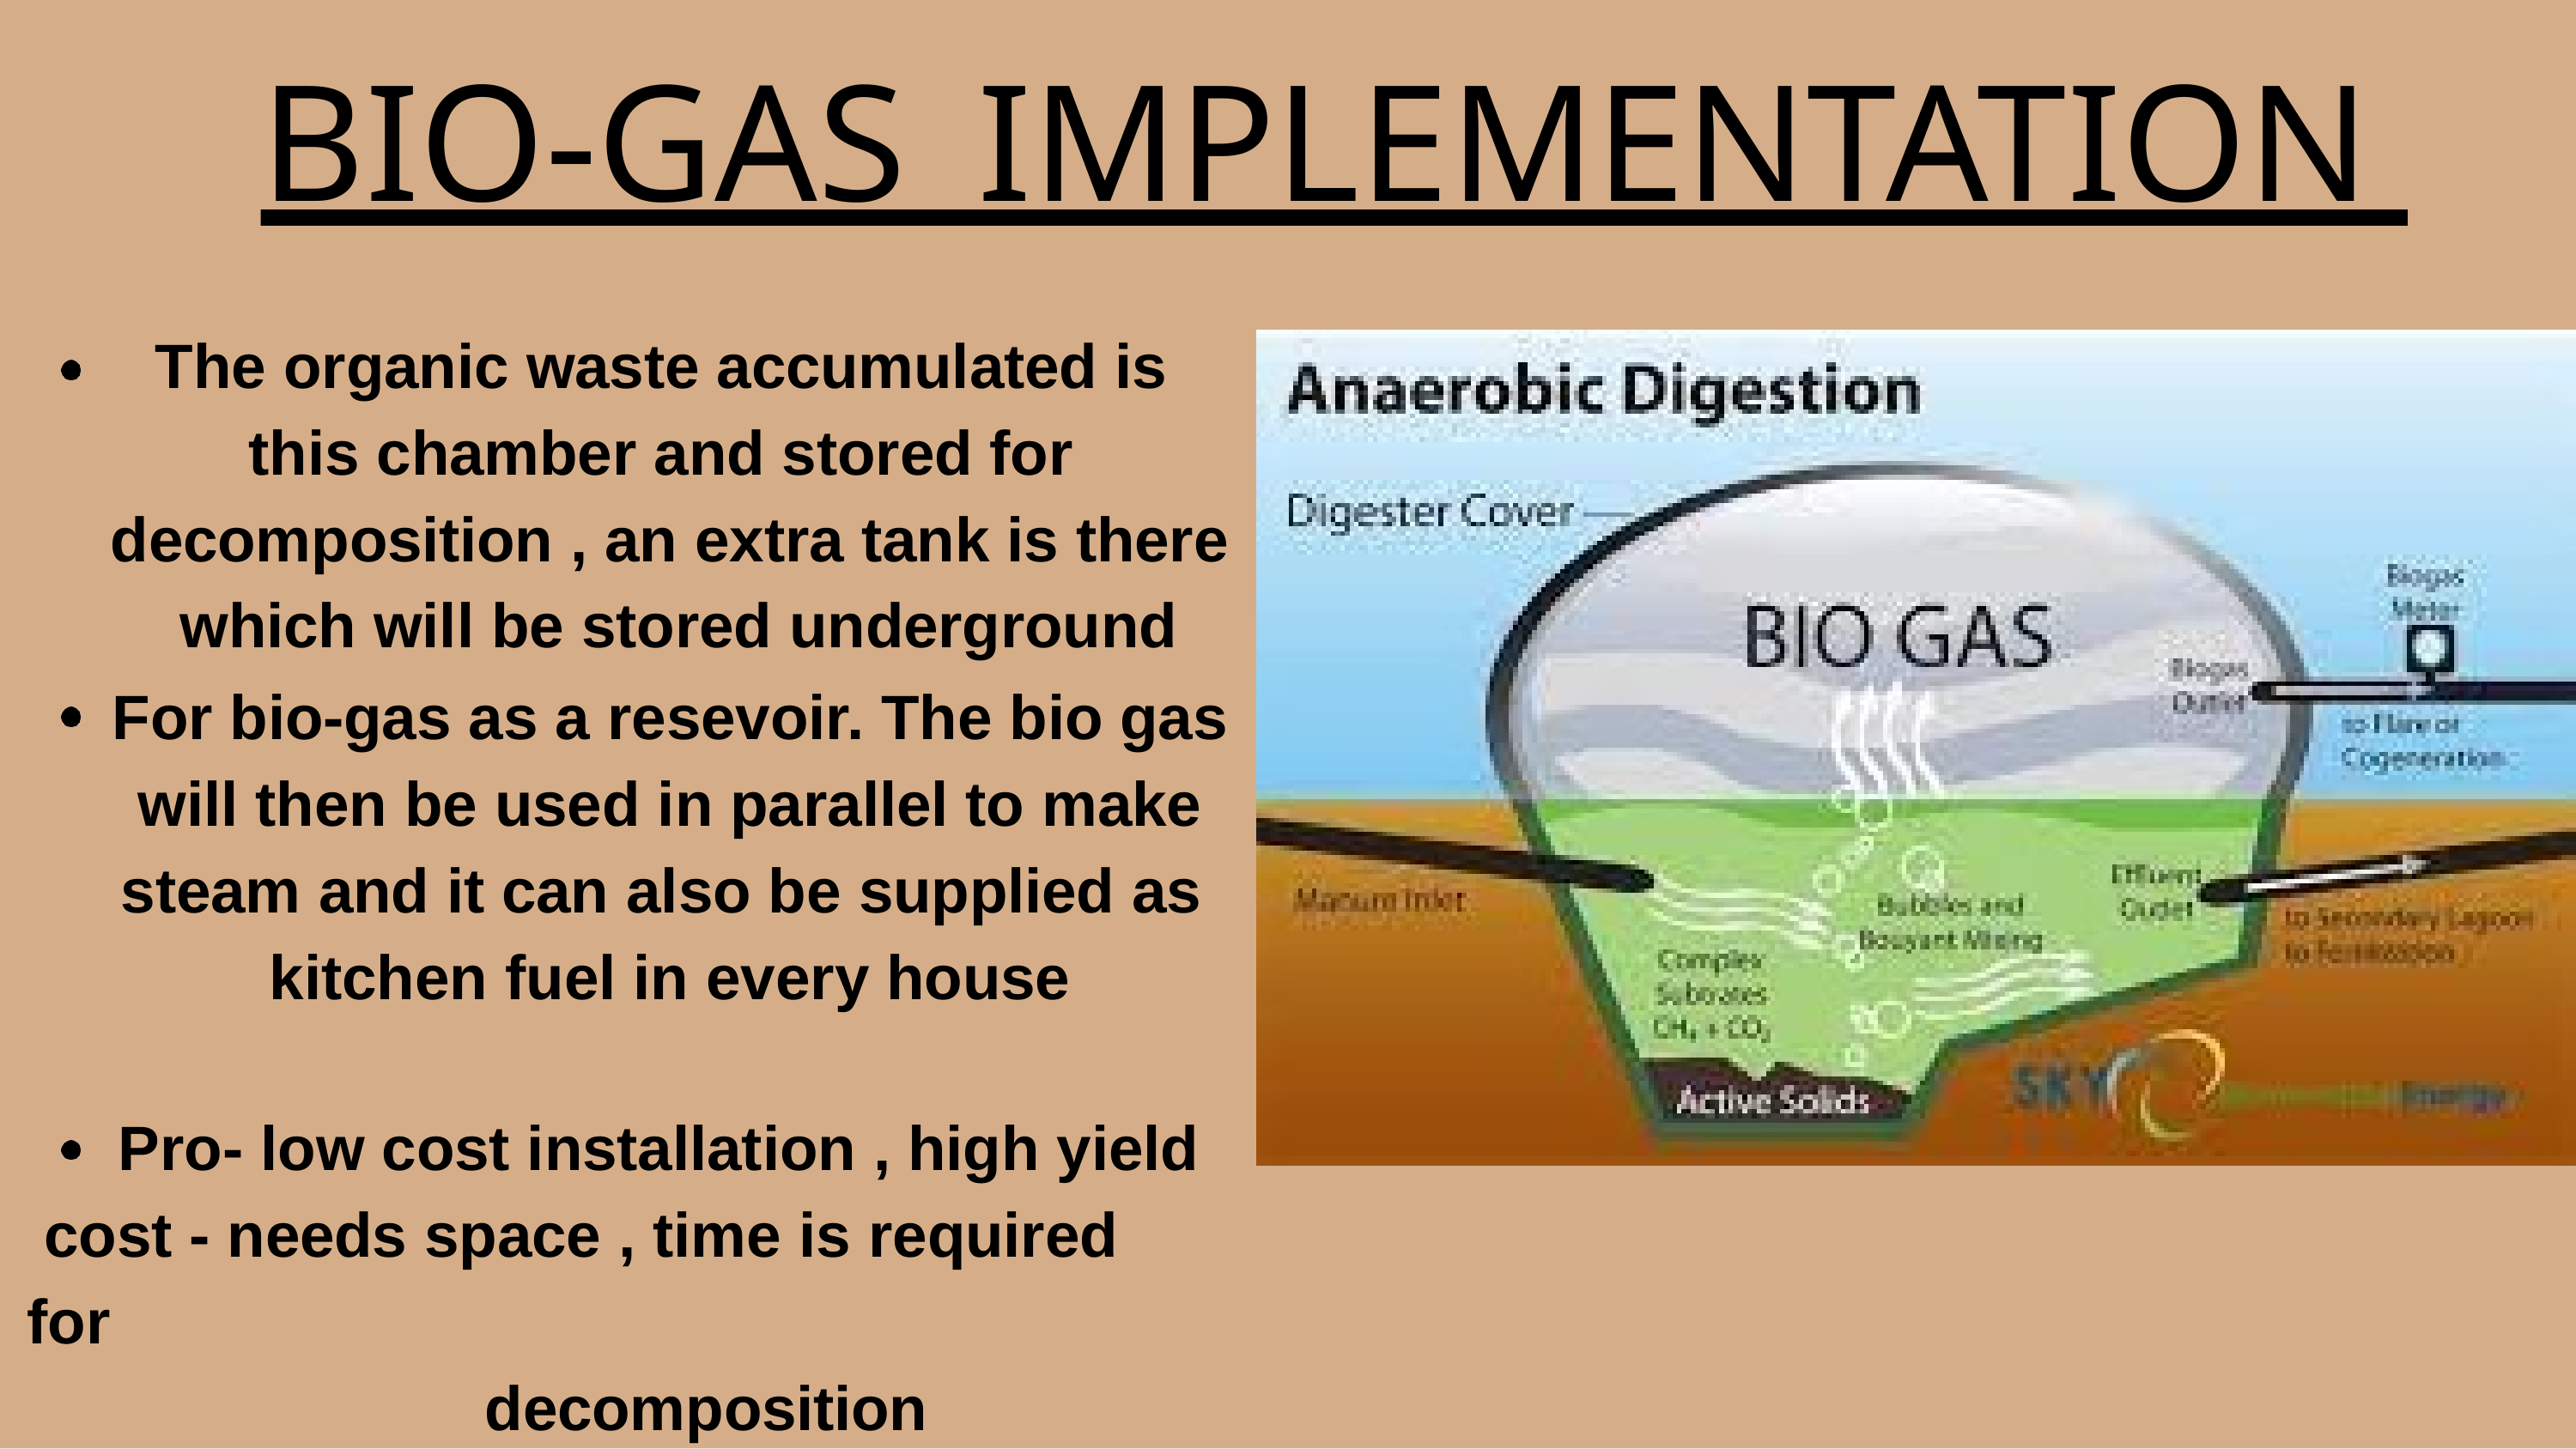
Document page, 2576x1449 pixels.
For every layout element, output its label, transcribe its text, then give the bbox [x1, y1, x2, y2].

picture [1256, 330, 2576, 1167]
picture [60, 706, 81, 727]
picture [60, 360, 81, 380]
text_box The organic waste accumulated is this chamber and stored for decomposition , an extra tank is there which will be stored underground For bio-gas as a resevoir. The bio gas will then be used in parallel to make steam and it can also be supplied as kitchen fuel in every house Pro- low cost installation , high yield cost - needs space , time is required for decomposition [25, 312, 1233, 1443]
picture [60, 1140, 81, 1161]
title BIO-GAS IMPLEMENTATION [258, 39, 2409, 283]
